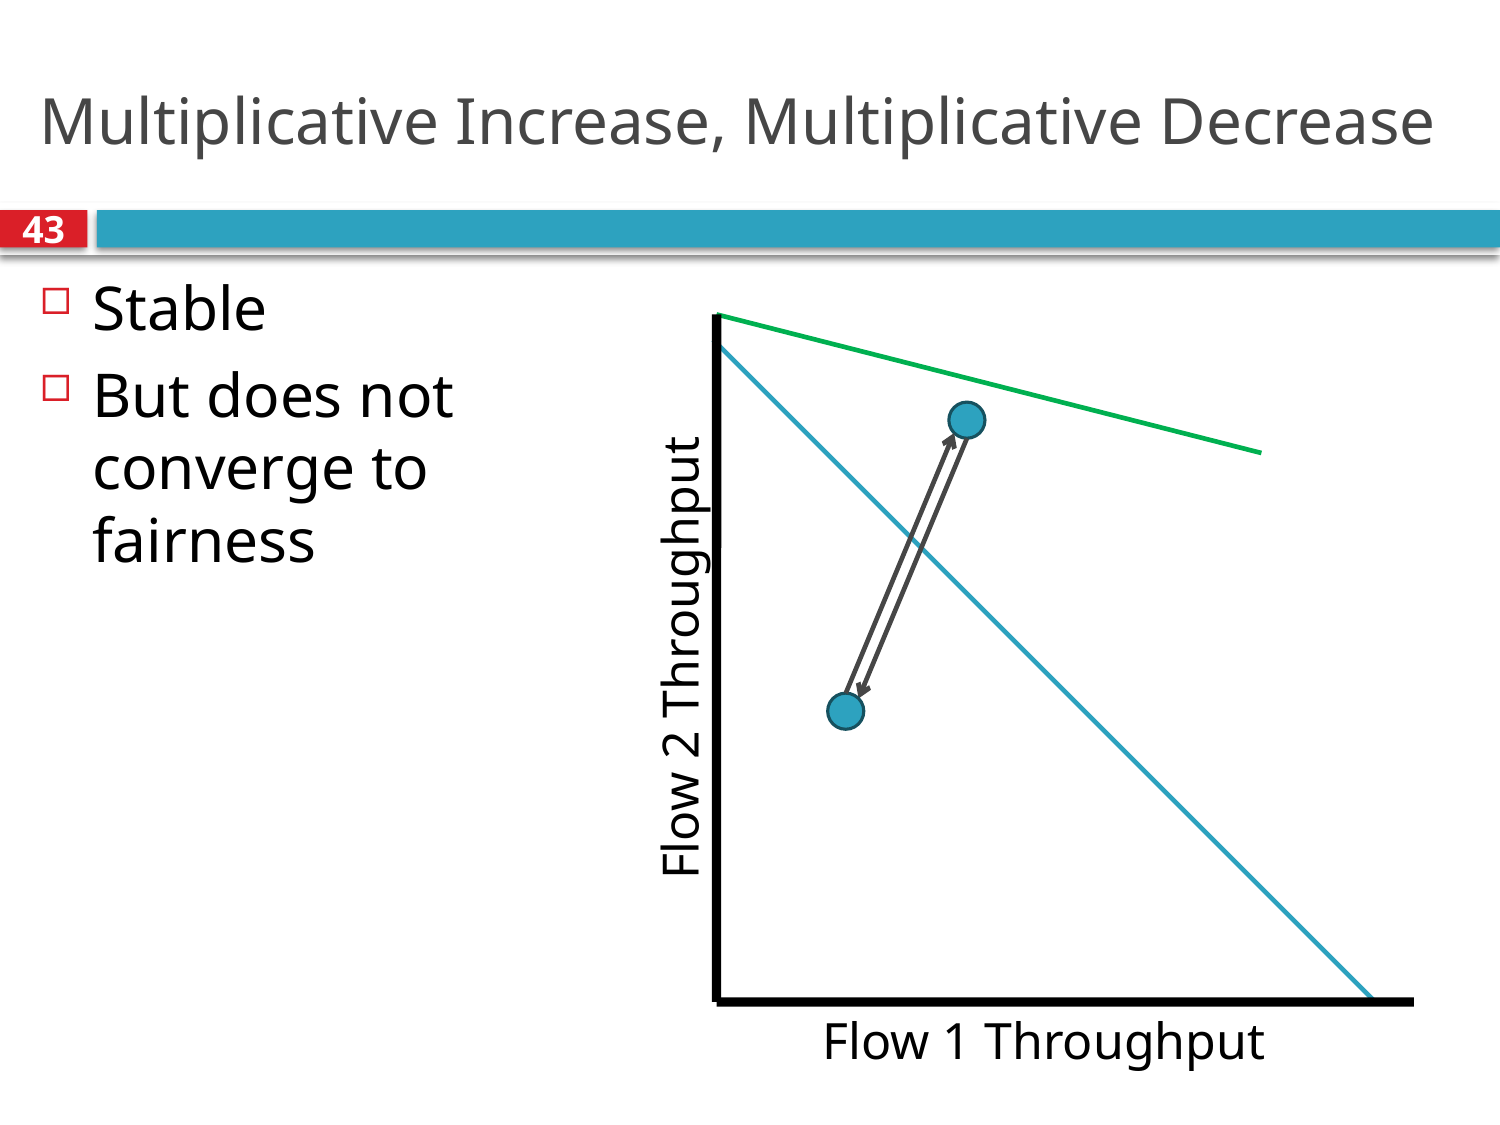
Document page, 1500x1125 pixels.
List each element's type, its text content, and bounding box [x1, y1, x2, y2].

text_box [712, 339, 1376, 1003]
list Stable But does not converge to fairness [24, 262, 526, 1100]
slide_number 43 [0, 206, 88, 257]
text_box Flow 1 Throughput [807, 1012, 1281, 1077]
title Multiplicative Increase, Multiplicative Decrease [24, 37, 1475, 200]
text_box Flow 2 Throughput [641, 421, 707, 895]
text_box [716, 452, 1262, 1003]
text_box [960, 437, 968, 699]
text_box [845, 432, 955, 694]
